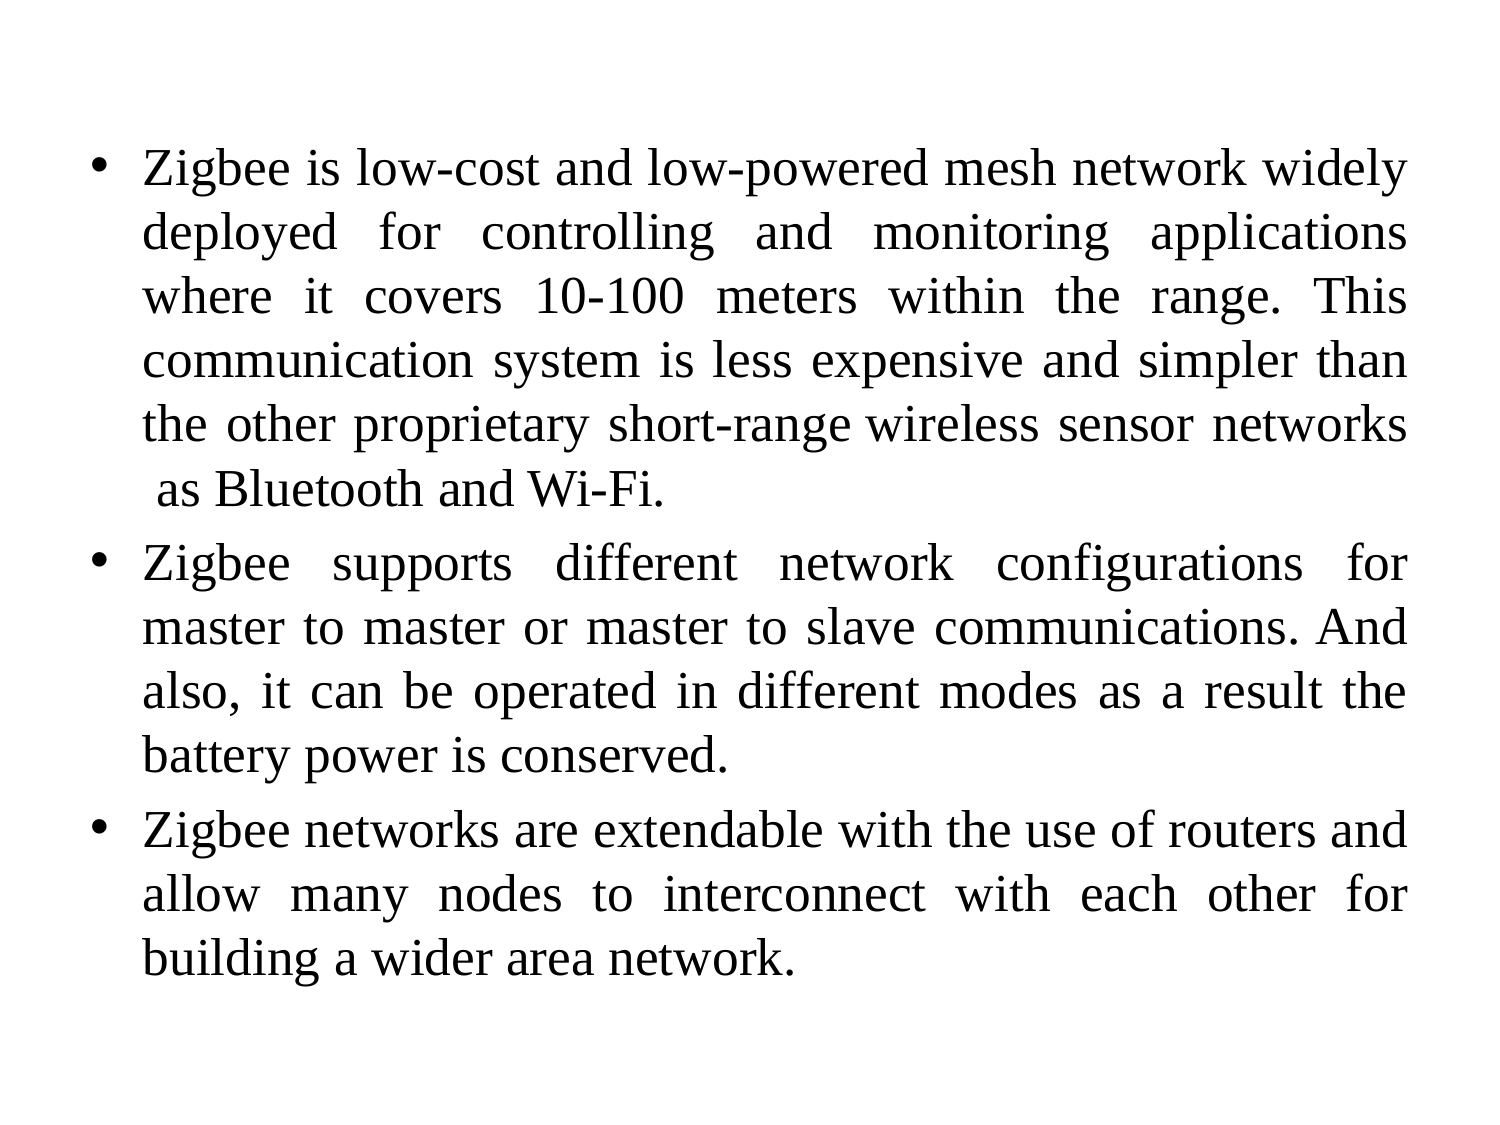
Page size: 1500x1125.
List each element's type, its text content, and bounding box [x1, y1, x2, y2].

list Zigbee is low-cost and low-powered mesh network widely deployed for controlling and monitoring applications where it covers 10-100 meters within the range. This communication system is less expensive and simpler than the other proprietary short-range wireless sensor networks as Bluetooth and Wi-Fi. Zigbee supports different network configurations for master to master or master to slave communications. And also, it can be operated in different modes as a result the battery power is conserved. Zigbee networks are extendable with the use of routers and allow many nodes to interconnect with each other for building a wider area network. [75, 125, 1425, 1005]
